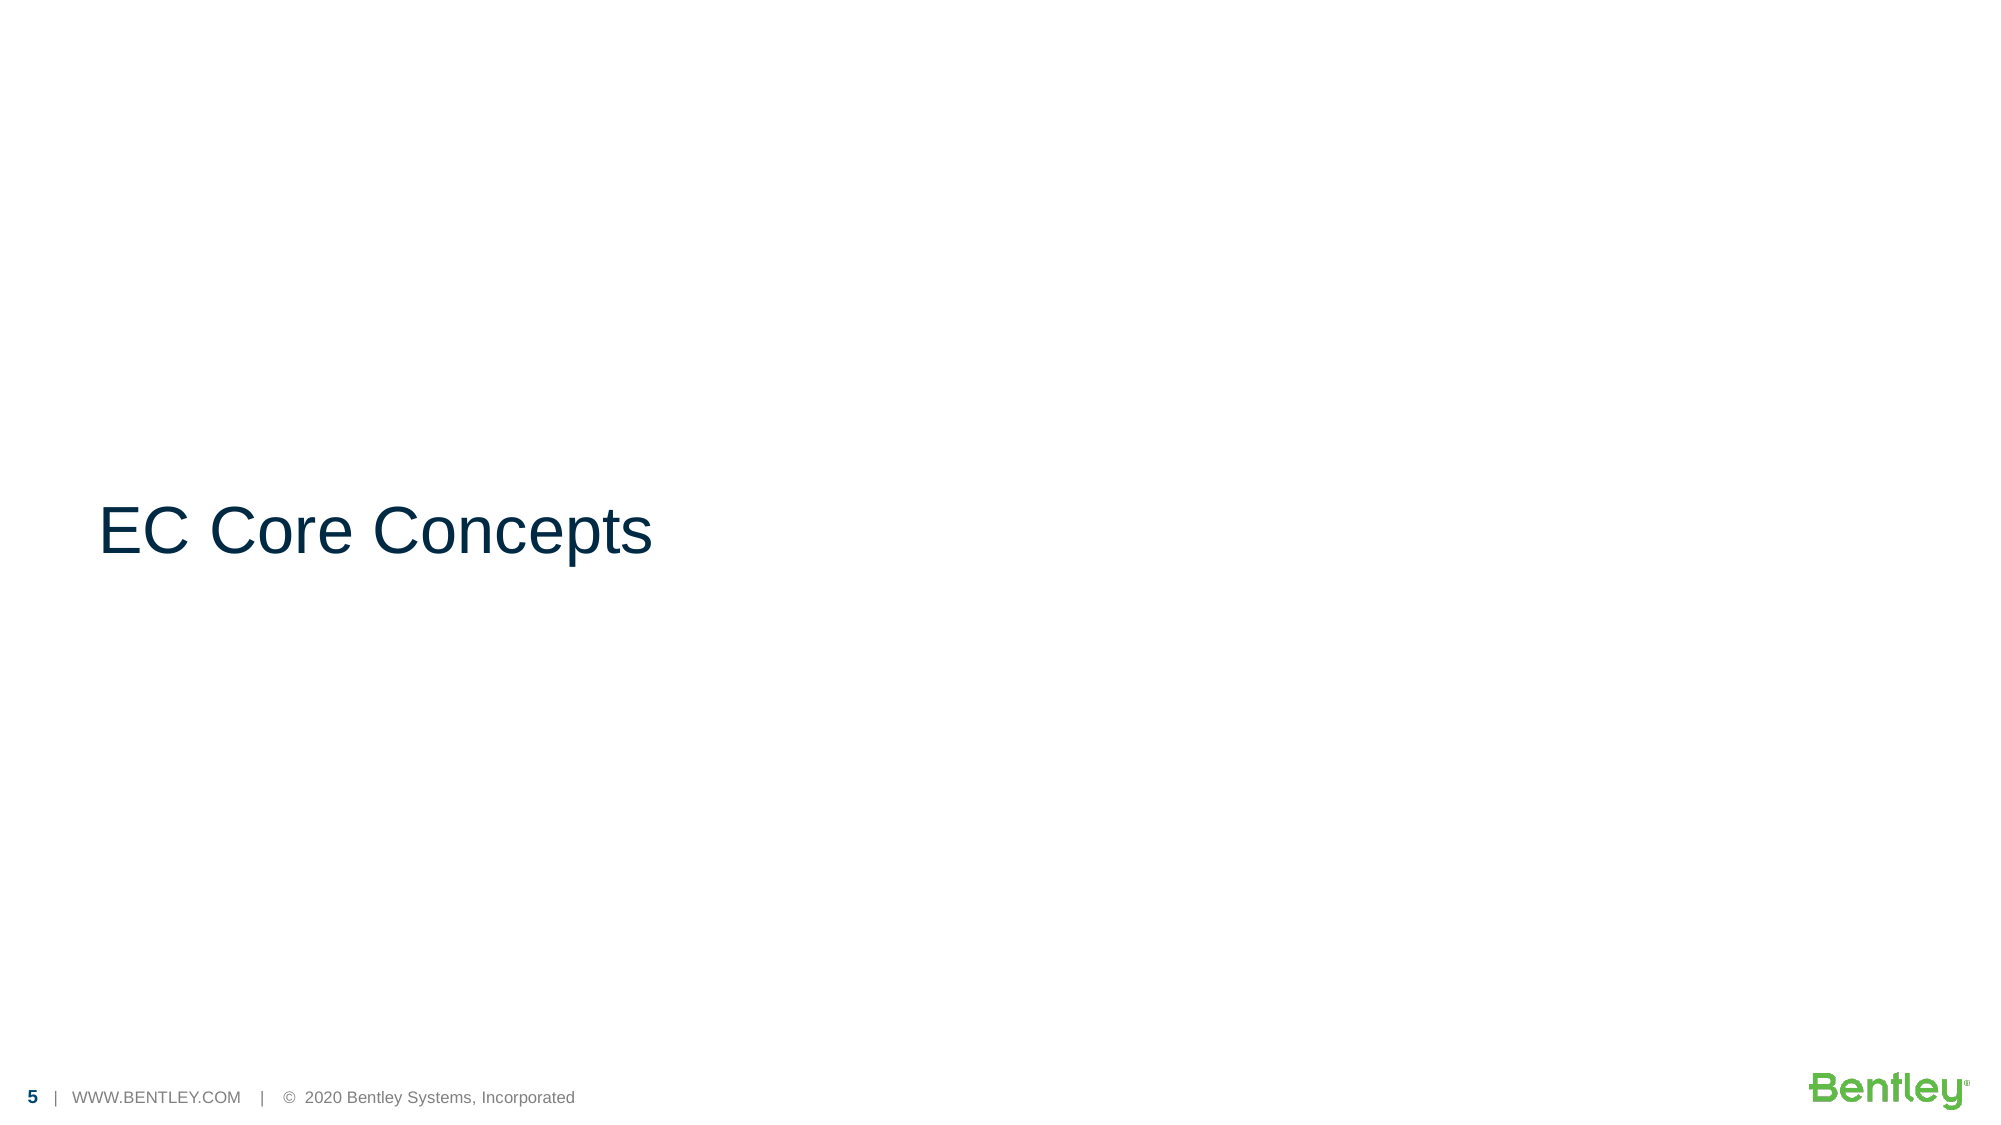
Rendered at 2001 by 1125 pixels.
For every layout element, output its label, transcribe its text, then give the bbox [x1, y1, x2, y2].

picture [1809, 1072, 1970, 1110]
title EC Core Concepts [83, 469, 1917, 595]
